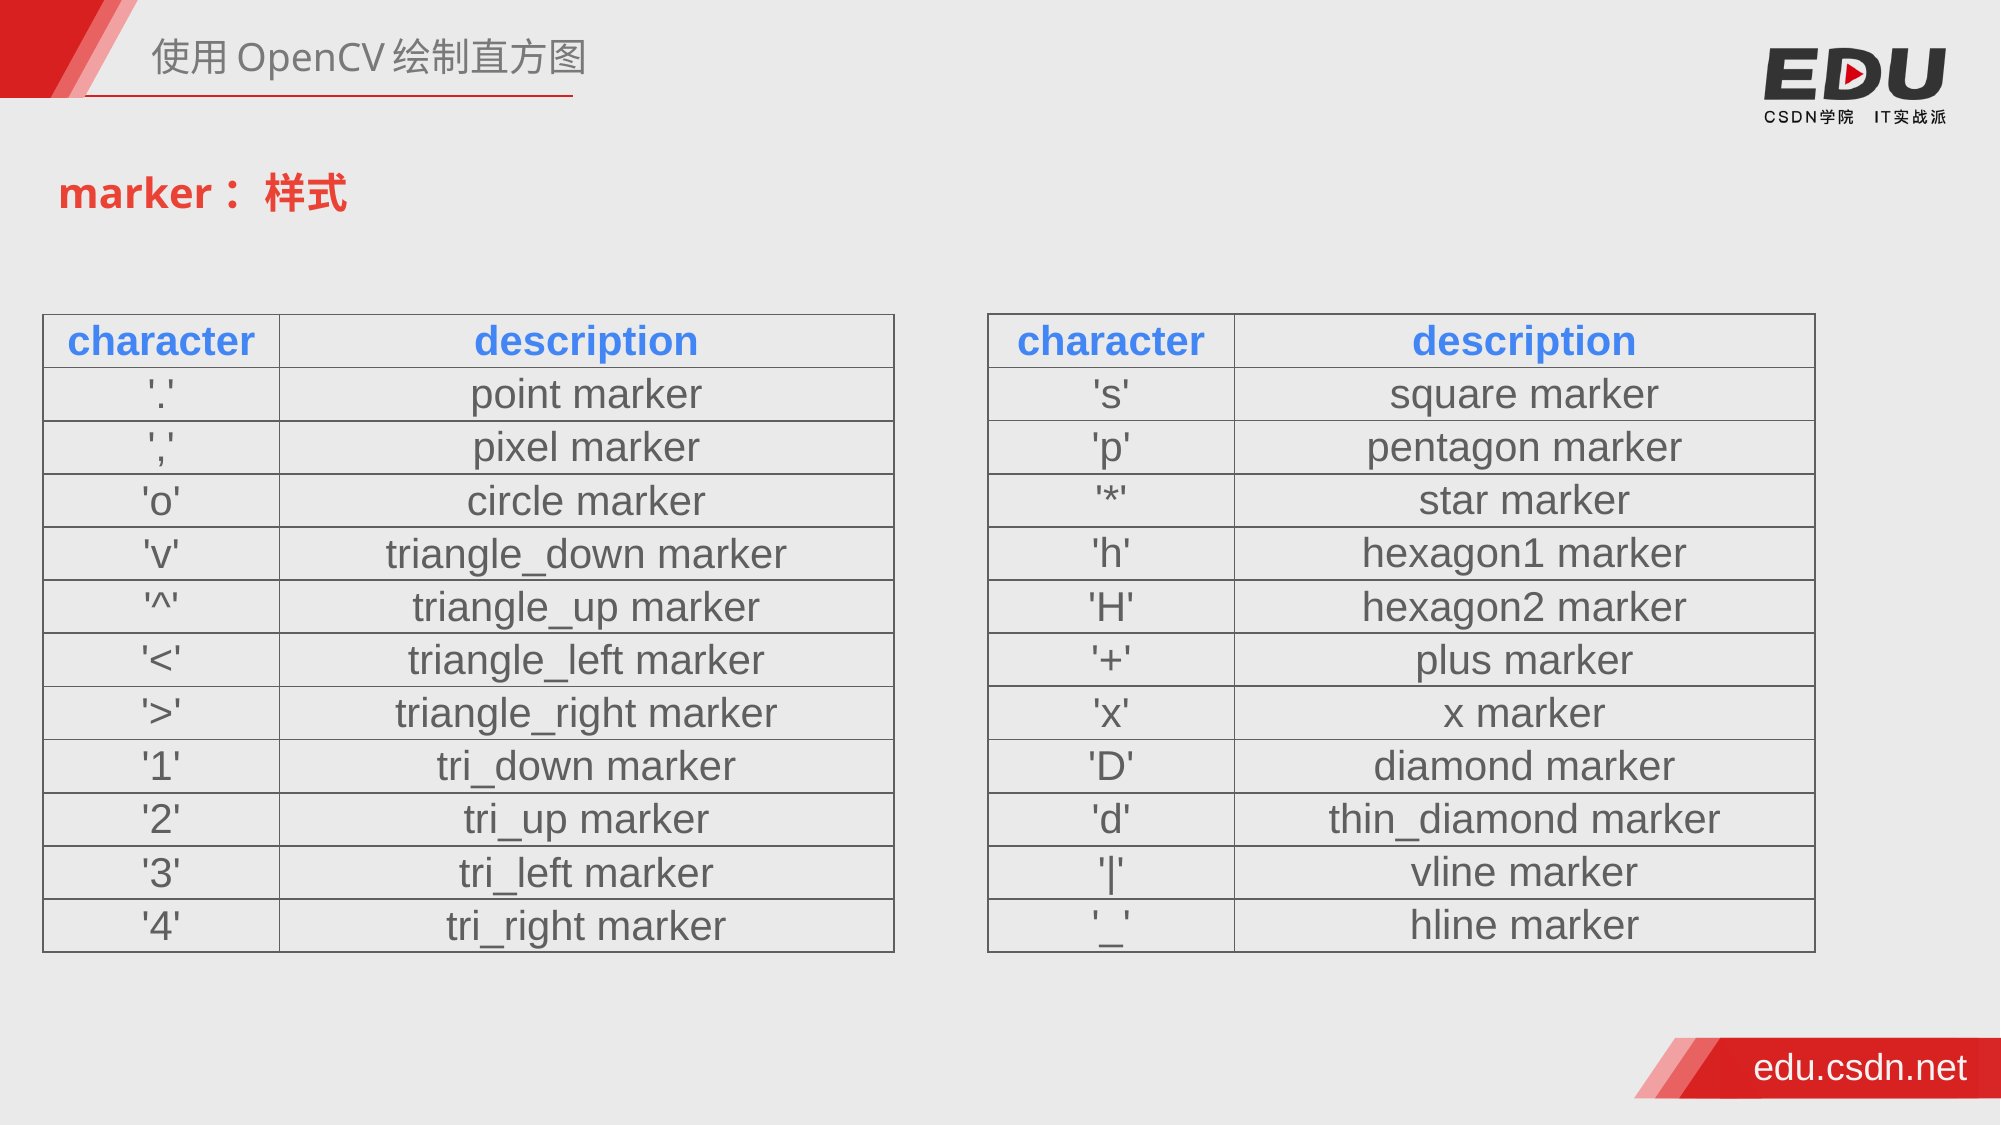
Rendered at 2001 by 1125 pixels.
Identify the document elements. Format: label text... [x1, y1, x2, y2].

table_cell 'D' [989, 740, 1234, 792]
table_cell '_' [989, 900, 1234, 951]
table_cell 'h' [989, 528, 1234, 579]
table_cell x marker [1235, 687, 1814, 739]
table_cell hline marker [1235, 900, 1814, 951]
table_cell tri_down marker [280, 740, 893, 792]
table_cell vline marker [1235, 847, 1814, 898]
table_cell '2' [44, 794, 279, 845]
table_cell plus marker [1235, 634, 1814, 685]
table_cell pixel marker [280, 422, 893, 473]
table_cell '^' [44, 581, 279, 632]
table_cell 's' [989, 368, 1234, 420]
picture [1761, 42, 1948, 128]
table_cell thin_diamond marker [1235, 794, 1814, 845]
table_cell circle marker [280, 475, 893, 526]
table_cell tri_left marker [280, 847, 893, 898]
table_cell '3' [44, 847, 279, 898]
table_cell star marker [1235, 475, 1814, 526]
table_header character [44, 315, 279, 367]
list 使用OpenCV绘制直方图 [142, 6, 723, 93]
table_cell '1' [44, 740, 279, 792]
table_cell 'x' [989, 687, 1234, 739]
table_cell '<' [44, 634, 279, 686]
table_cell tri_up marker [280, 794, 893, 845]
table_cell '+' [989, 634, 1234, 685]
table_cell 'd' [989, 794, 1234, 845]
table_cell triangle_right marker [280, 687, 893, 739]
table_cell triangle_left marker [280, 634, 893, 686]
table_cell tri_right marker [280, 900, 893, 951]
table_cell triangle_up marker [280, 581, 893, 632]
table_cell point marker [280, 368, 893, 420]
table_header description [1235, 315, 1814, 367]
table_cell 'H' [989, 581, 1234, 632]
table_cell ',' [44, 422, 279, 473]
table_cell '4' [44, 900, 279, 951]
table_cell pentagon marker [1235, 421, 1814, 473]
table_header character [989, 315, 1234, 367]
table_cell '.' [44, 368, 279, 420]
table_cell '|' [989, 847, 1234, 898]
table_cell 'v' [44, 528, 279, 579]
table_cell 'p' [989, 421, 1234, 473]
table_cell hexagon1 marker [1235, 528, 1814, 579]
table_cell triangle_down marker [280, 528, 893, 579]
table_header description [280, 315, 893, 367]
table_cell square marker [1235, 368, 1814, 420]
table_cell '>' [44, 687, 279, 739]
text_box marker：样式 [43, 134, 1046, 224]
table_cell '*' [989, 475, 1234, 526]
table_cell hexagon2 marker [1235, 581, 1814, 632]
table_cell 'o' [44, 475, 279, 526]
table_cell diamond marker [1235, 740, 1814, 792]
